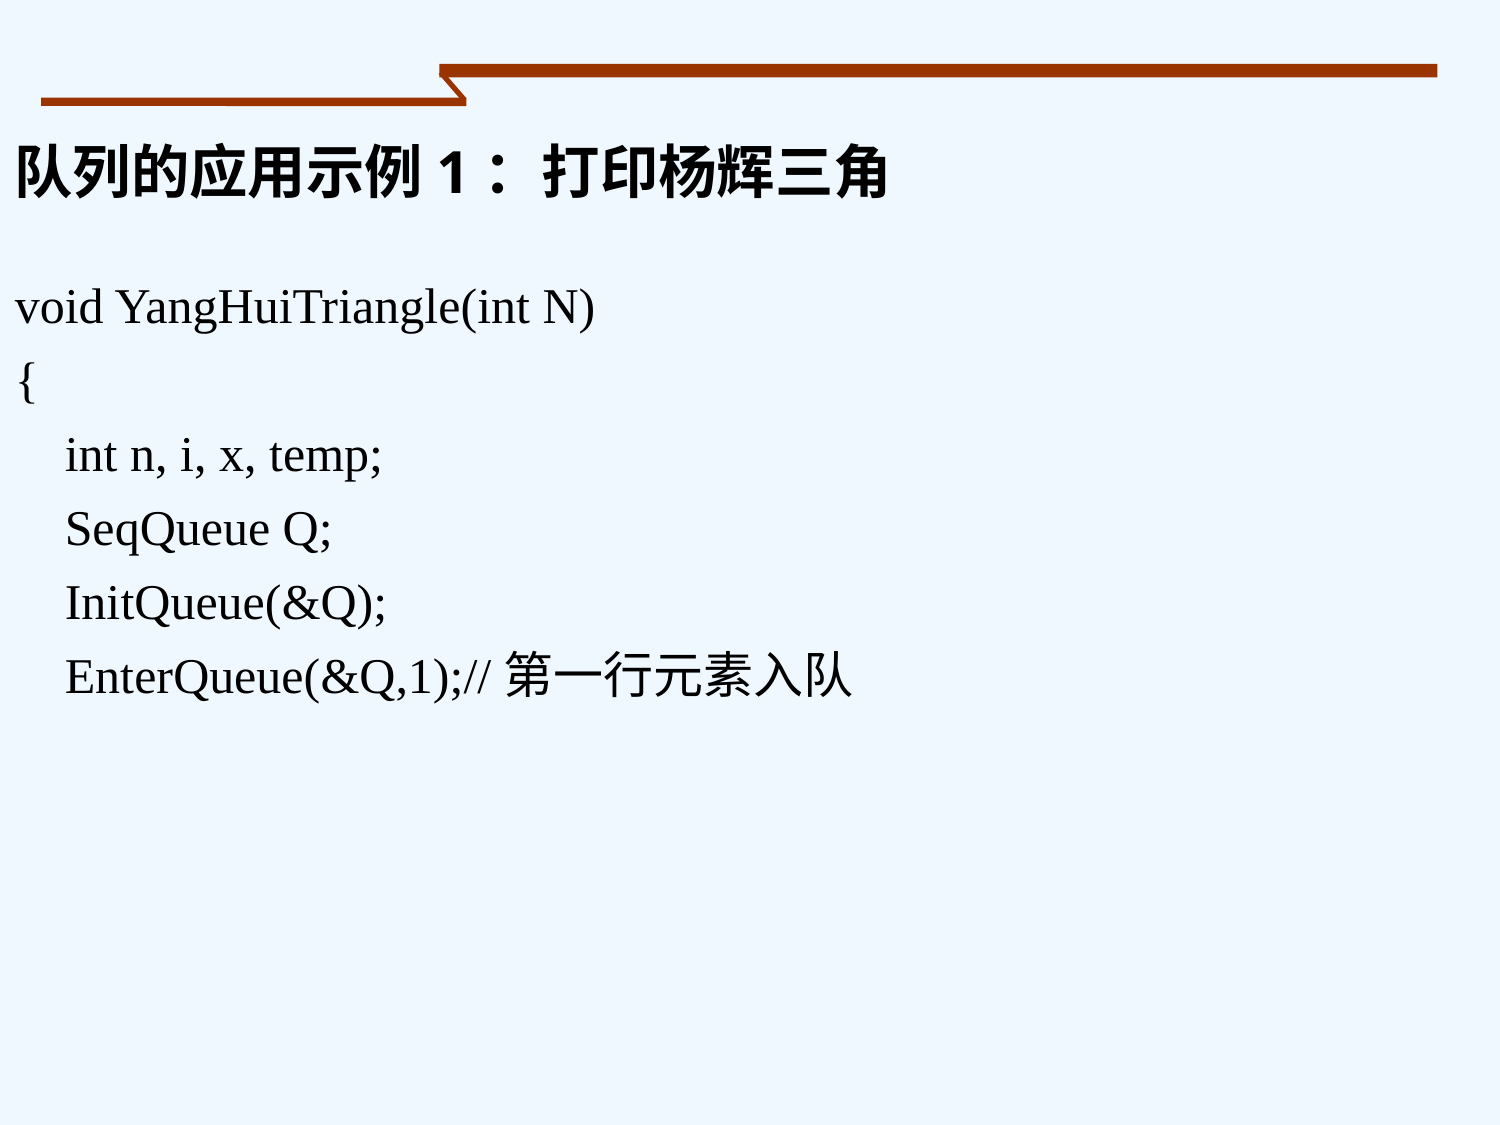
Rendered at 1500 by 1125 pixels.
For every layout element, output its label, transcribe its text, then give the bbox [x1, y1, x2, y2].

text_box 队列的应用示例1：打印杨辉三角 [0, 117, 1500, 213]
text_box void YangHuiTriangle(int N) { int n, i, x, temp; SeqQueue Q; InitQueue(&Q); EnterQueue(&Q,1);//第一行元素入队 [0, 257, 1500, 771]
